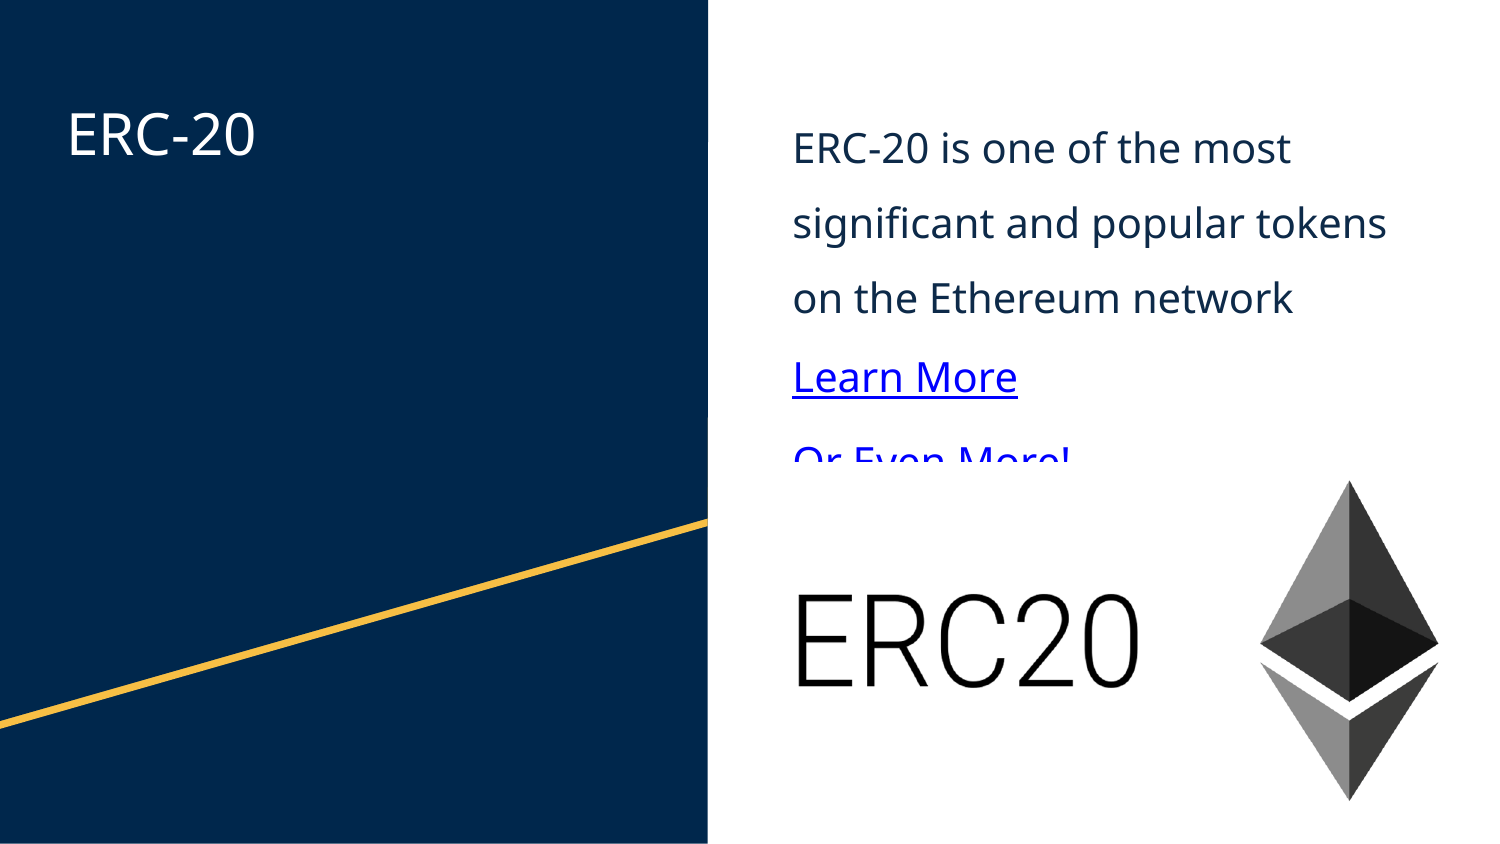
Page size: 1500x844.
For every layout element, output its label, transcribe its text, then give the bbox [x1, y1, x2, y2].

title ERC-20 [51, 82, 660, 494]
picture [733, 462, 1455, 824]
list ERC-20 is one of the most significant and popular tokens on the Ethereum network Learn More Or Even More! [777, 82, 1461, 494]
